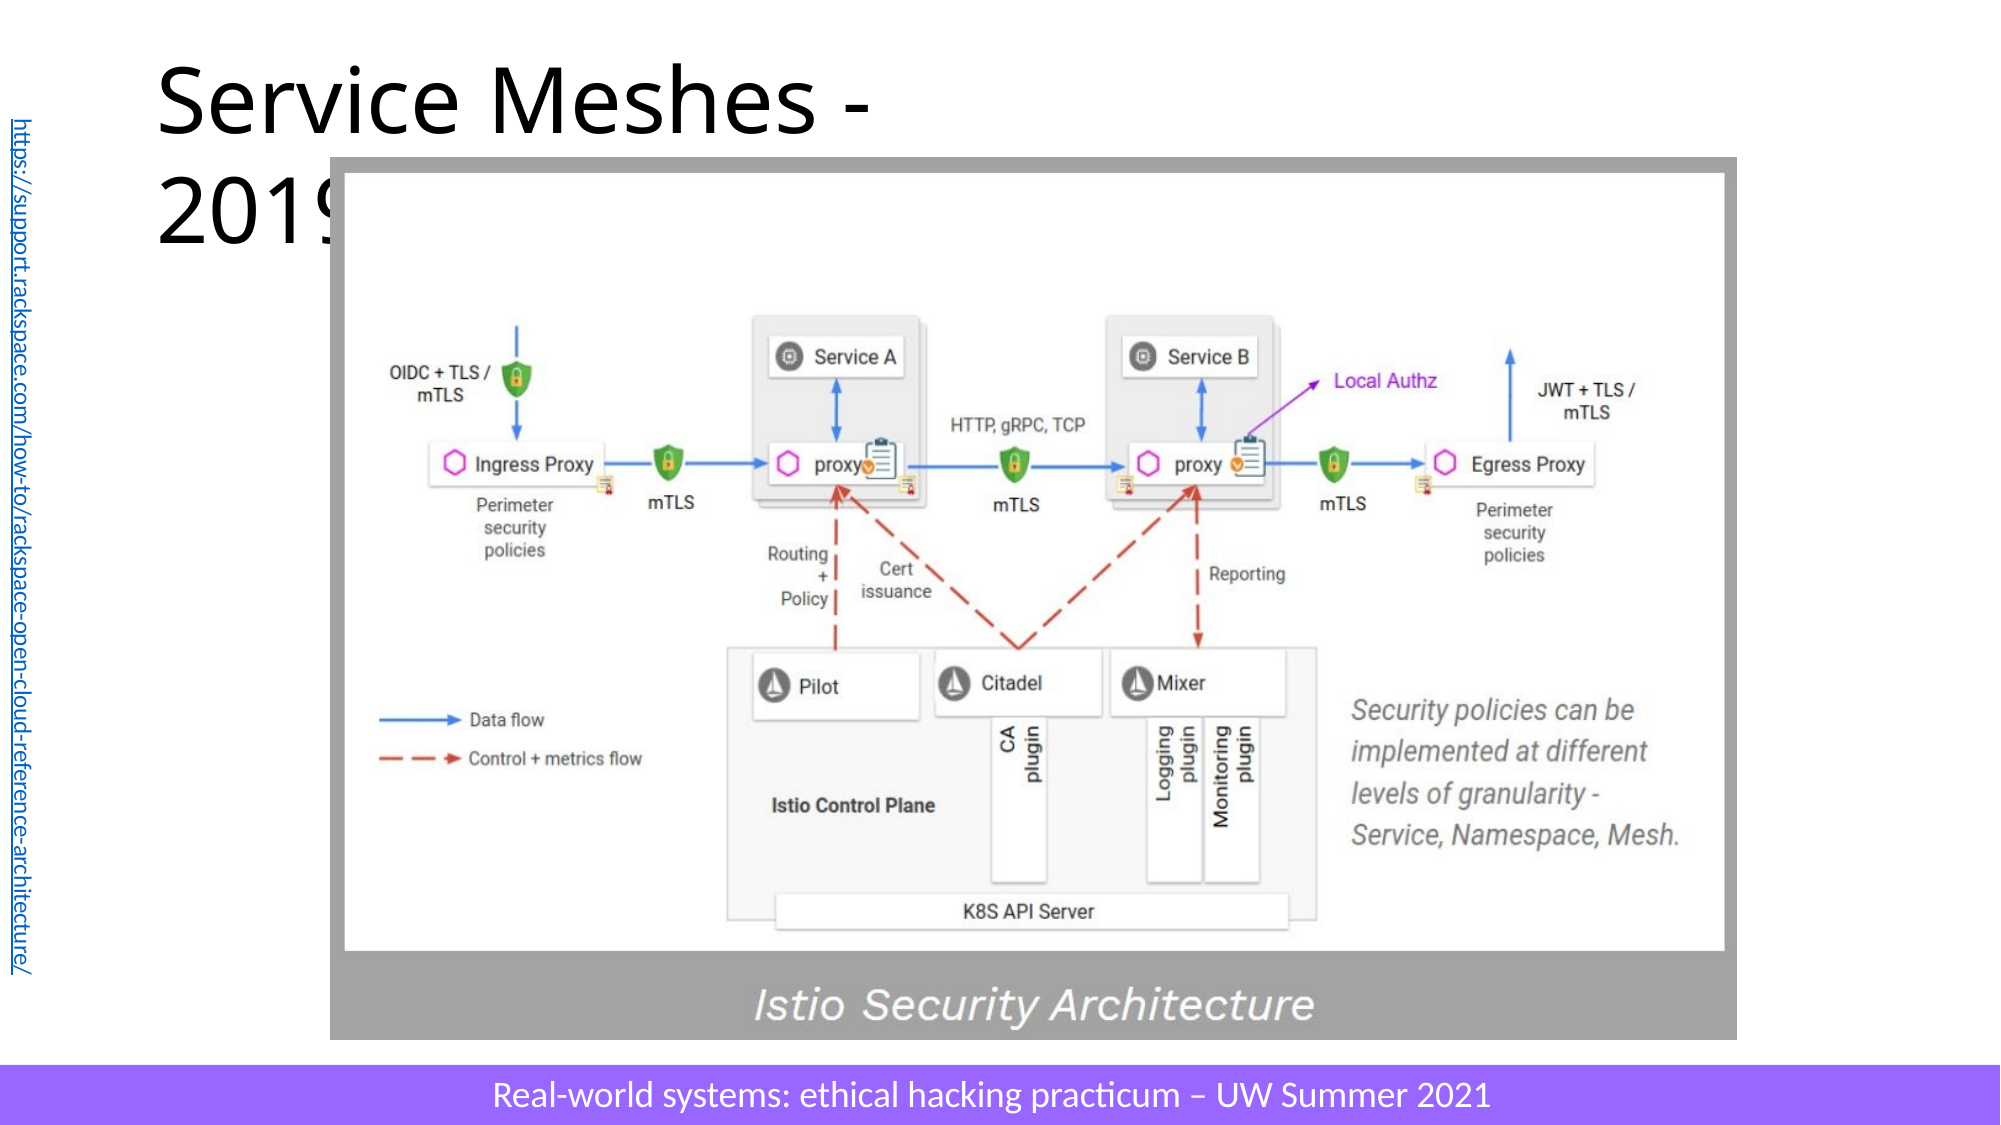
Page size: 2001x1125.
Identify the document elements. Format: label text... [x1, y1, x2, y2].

title Service Meshes - 2019 [154, 40, 986, 263]
text_box https://support.rackspace.com/how-to/rackspace-open-cloud-reference-architecture/ [6, 116, 36, 995]
footer Real-world systems: ethical hacking practicum – UW Summer 2021 [490, 1077, 1510, 1125]
picture [330, 157, 1738, 1040]
